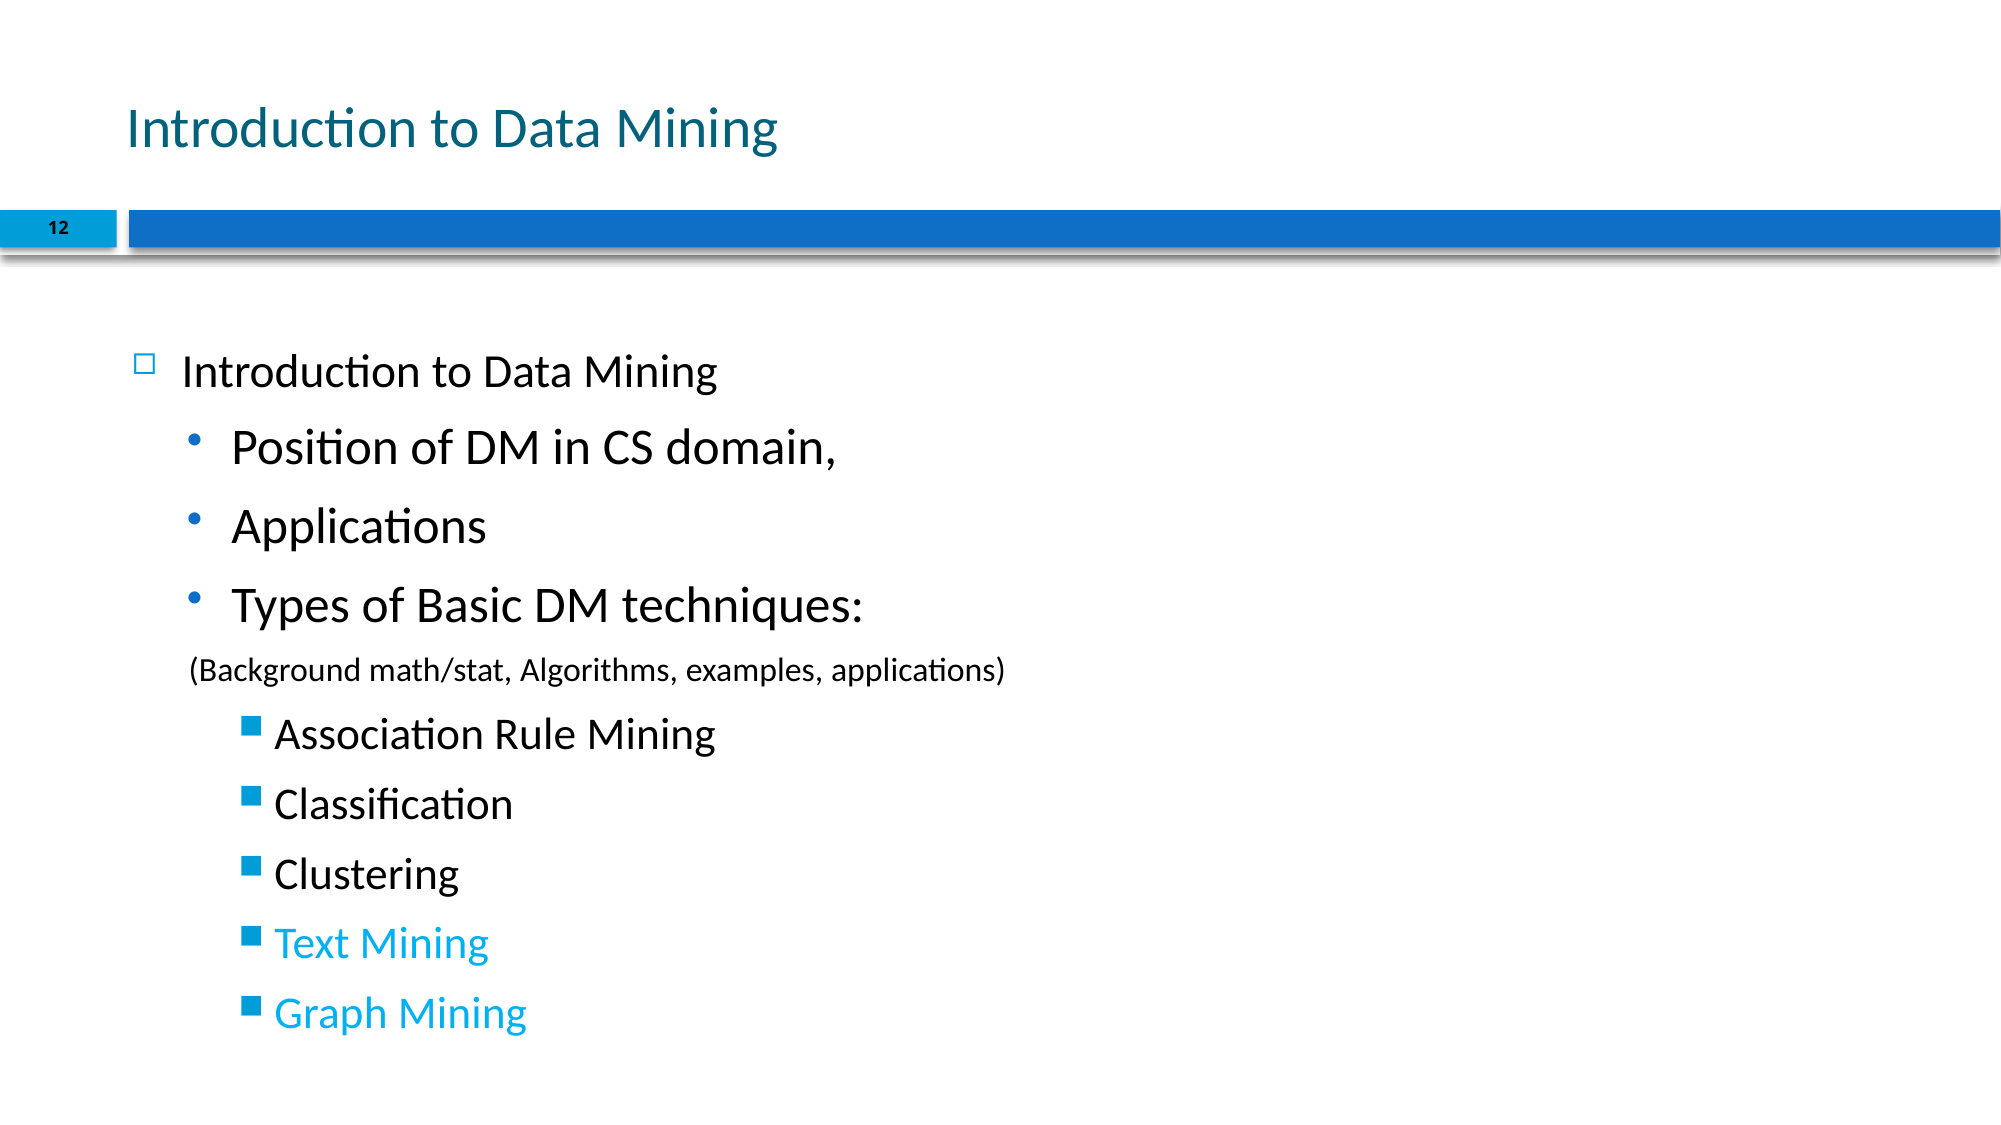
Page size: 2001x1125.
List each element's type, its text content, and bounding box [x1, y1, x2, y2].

title Introduction to Data Mining [111, 75, 1612, 168]
slide_number 12 [0, 208, 117, 249]
list Introduction to Data Mining Position of DM in CS domain, Applications Types of Basic DM techniques: (Background math/stat, Algorithms, examples, applications) Association Rule Mining Classification Clustering Text Mining Graph Mining [116, 326, 1675, 1050]
